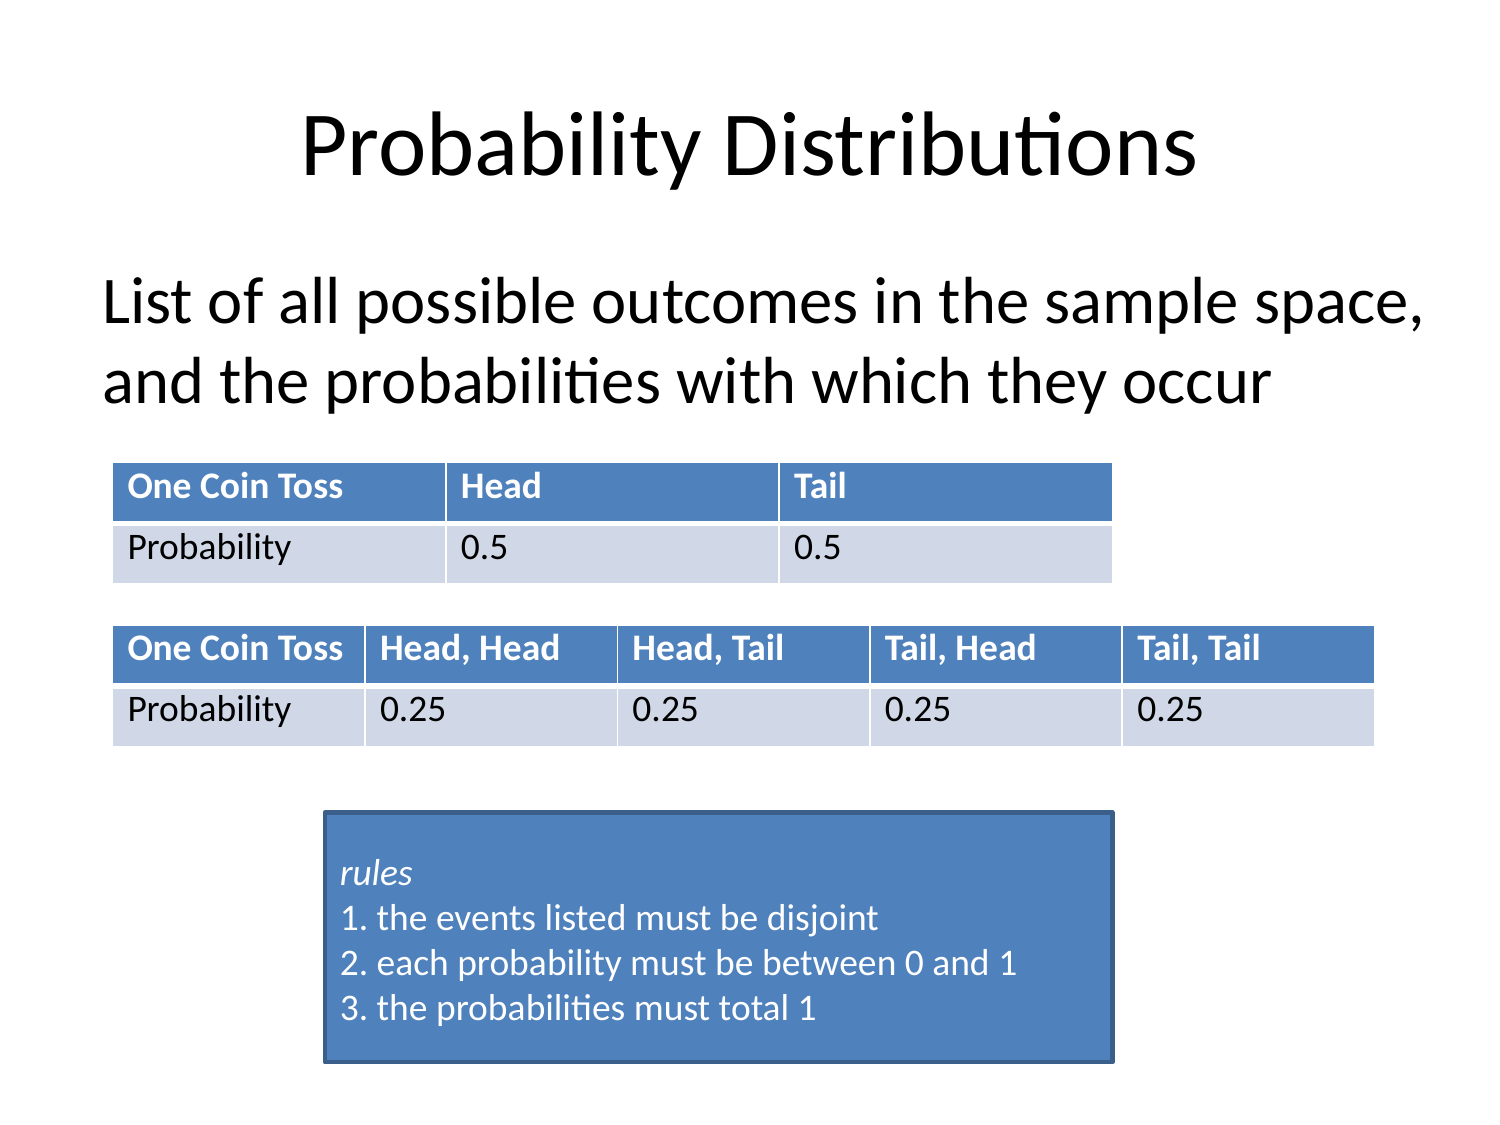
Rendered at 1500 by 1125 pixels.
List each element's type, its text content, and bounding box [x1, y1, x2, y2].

table_cell 0.25 [618, 689, 869, 746]
table_cell 0.5 [780, 526, 1112, 583]
table_cell 0.25 [1123, 689, 1374, 746]
table_header Head, Tail [618, 626, 869, 683]
table_header One Coin Toss [113, 463, 445, 521]
text_box List of all possible outcomes in the sample space, and the probabilities with which they occur [87, 249, 1463, 425]
table_header Tail [780, 463, 1112, 521]
table_cell 0.25 [871, 689, 1121, 746]
table_header Tail, Head [871, 626, 1121, 683]
table_cell 0.25 [366, 689, 617, 746]
title Probability Distributions [75, 45, 1425, 233]
table_header One Coin Toss [113, 626, 364, 683]
table_header Head [447, 463, 778, 521]
text_box rules 1. the events listed must be disjoint 2. each probability must be between 0 and 1 3. the probabilities must total 1 [323, 810, 1115, 1064]
table_header Head, Head [366, 626, 617, 683]
table_header Tail, Tail [1123, 626, 1374, 683]
table_cell Probability [113, 526, 445, 583]
table_cell 0.5 [447, 526, 778, 583]
table_cell Probability [113, 689, 364, 746]
